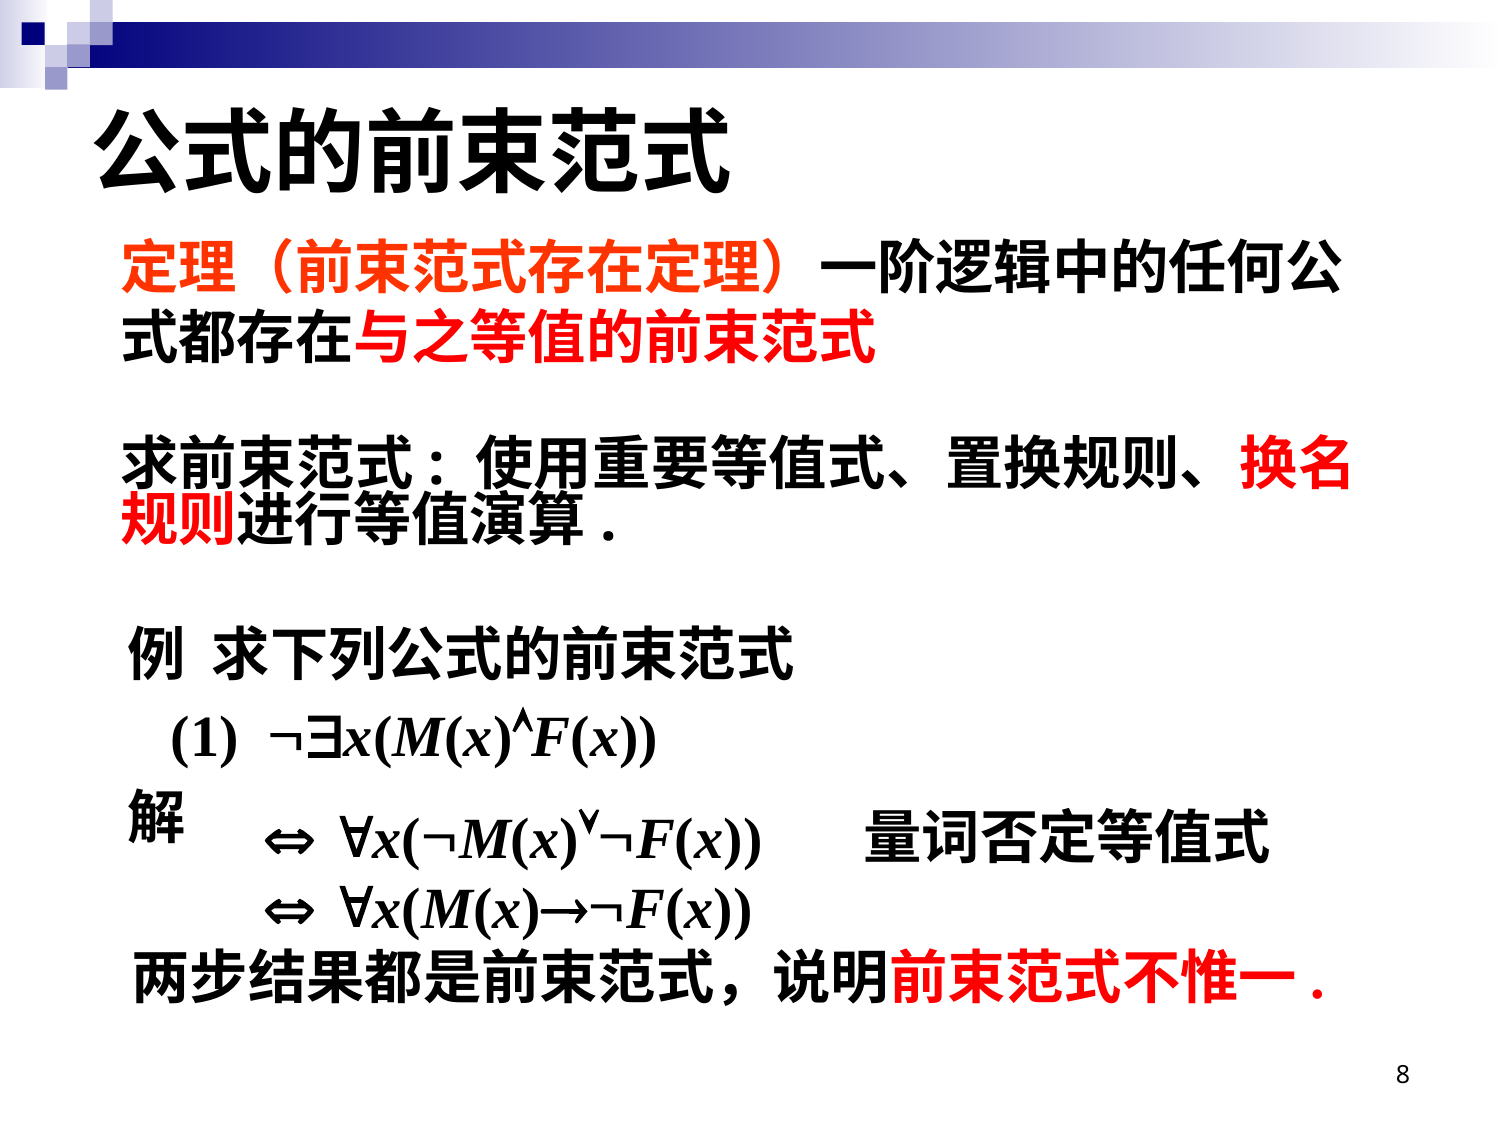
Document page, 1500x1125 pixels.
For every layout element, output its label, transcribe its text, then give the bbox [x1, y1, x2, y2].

title 公式的前束范式 [75, 75, 1425, 223]
list 例 求下列公式的前束范式 (1) x(M(x)F(x)) 解 [112, 609, 1376, 1043]
slide_number 8 [1074, 1024, 1426, 1101]
text_box  x(M(x)F(x)) 量词否定等值式  x(M(x)F(x)) 两步结果都是前束范式，说明前束范式不惟一. [117, 792, 1360, 1018]
text_box 定理（前束范式存在定理）一阶逻辑中的任何公 式都存在与之等值的前束范式 求前束范式: 使用重要等值式、置换规则、换名规则进行等值演算. [105, 222, 1372, 560]
